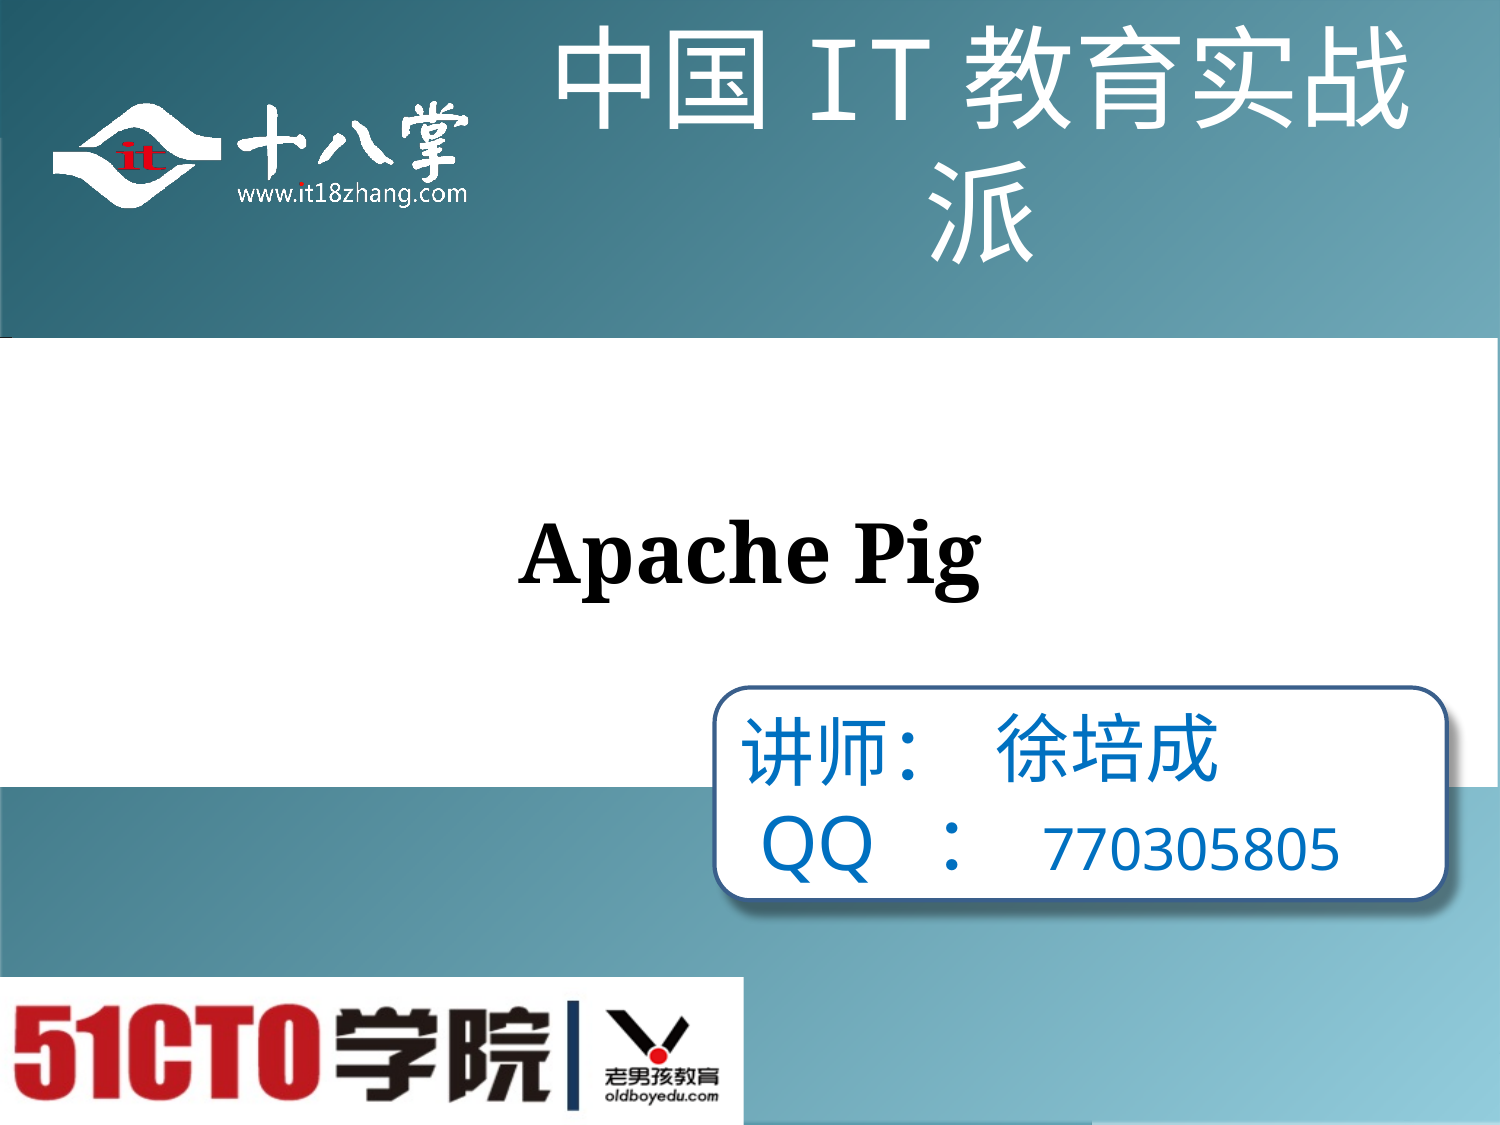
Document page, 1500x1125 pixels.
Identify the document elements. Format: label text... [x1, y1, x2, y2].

list 徐培成 [980, 699, 1371, 794]
picture [0, 977, 744, 1125]
picture [53, 101, 469, 209]
list Apache Pig [0, 420, 1500, 681]
